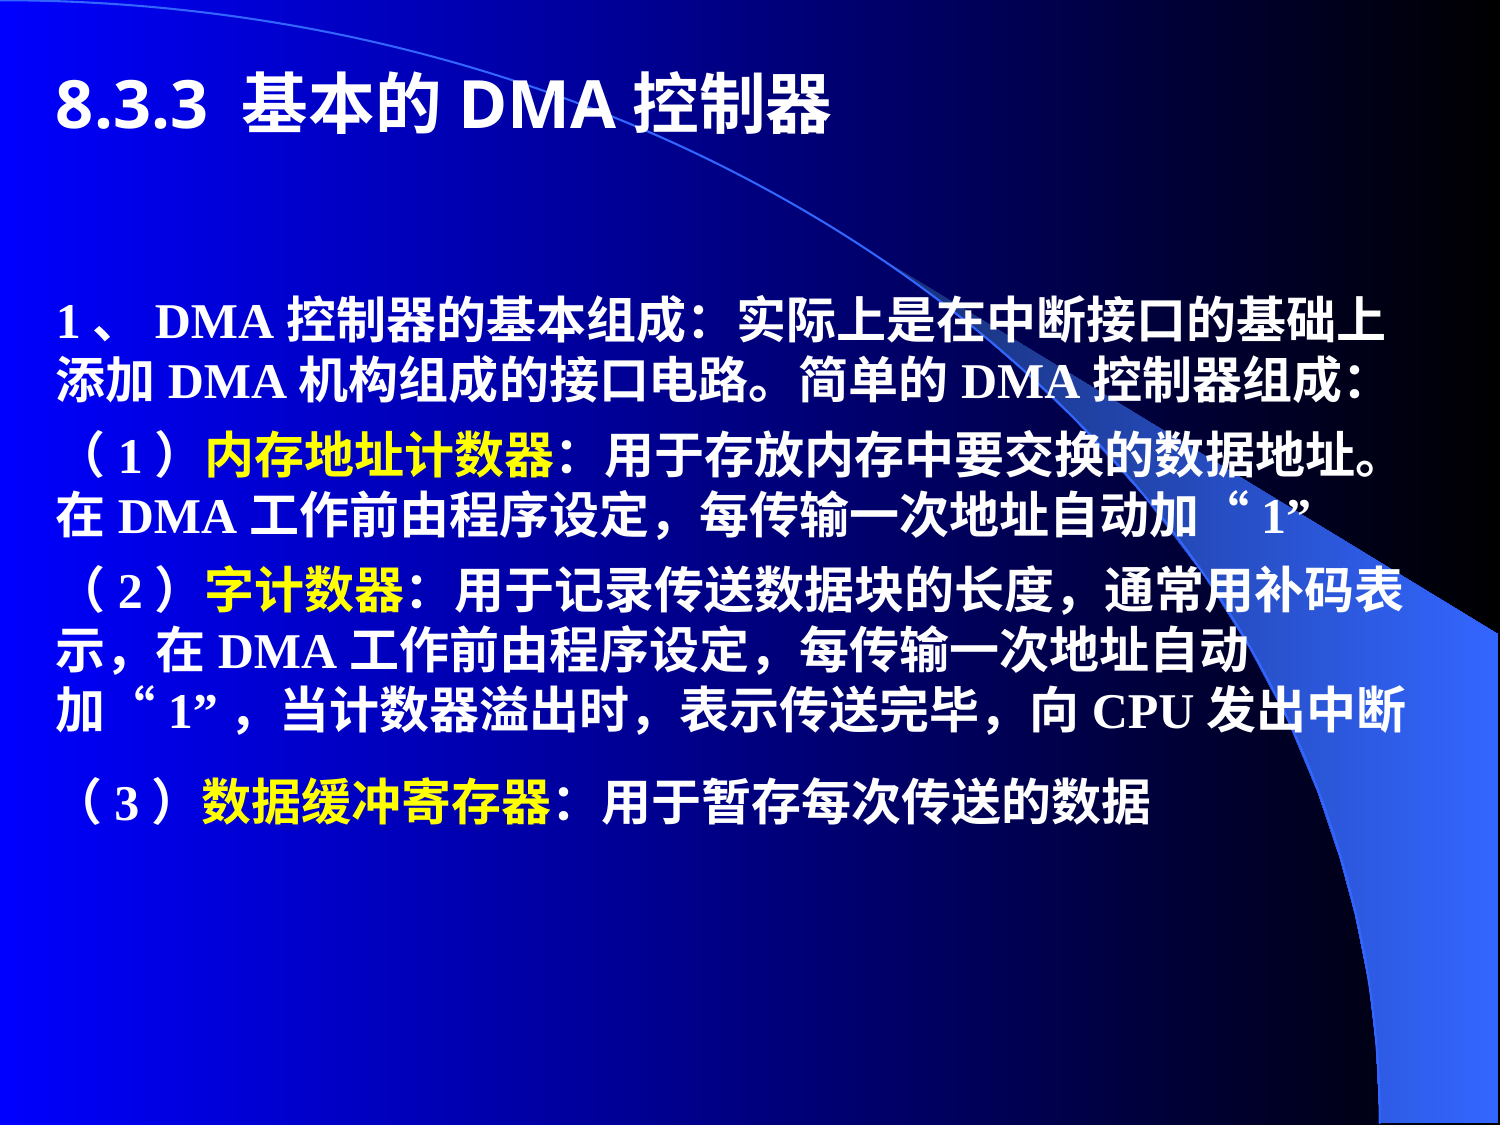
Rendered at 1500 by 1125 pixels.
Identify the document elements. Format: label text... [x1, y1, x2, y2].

text_box （3）数据缓冲寄存器：用于暂存每次传送的数据 [37, 763, 1167, 838]
text_box 8.3.3 基本的DMA控制器 [41, 54, 1254, 150]
text_box 1、DMA控制器的基本组成：实际上是在中断接口的基础上添加DMA机构组成的接口电路。简单的DMA控制器组成： （1）内存地址计数器：用于存放内存中要交换的数据地址。在DMA工作前由程序设定，每传输一次地址自动加“1” （2）字计数器：用于记录传送数据块的长度，通常用补码表示，在DMA工作前由程序设定，每传输一次地址自动加“1”，当计数器溢出时，表示传送完毕，向CPU发出中断 [41, 281, 1424, 821]
